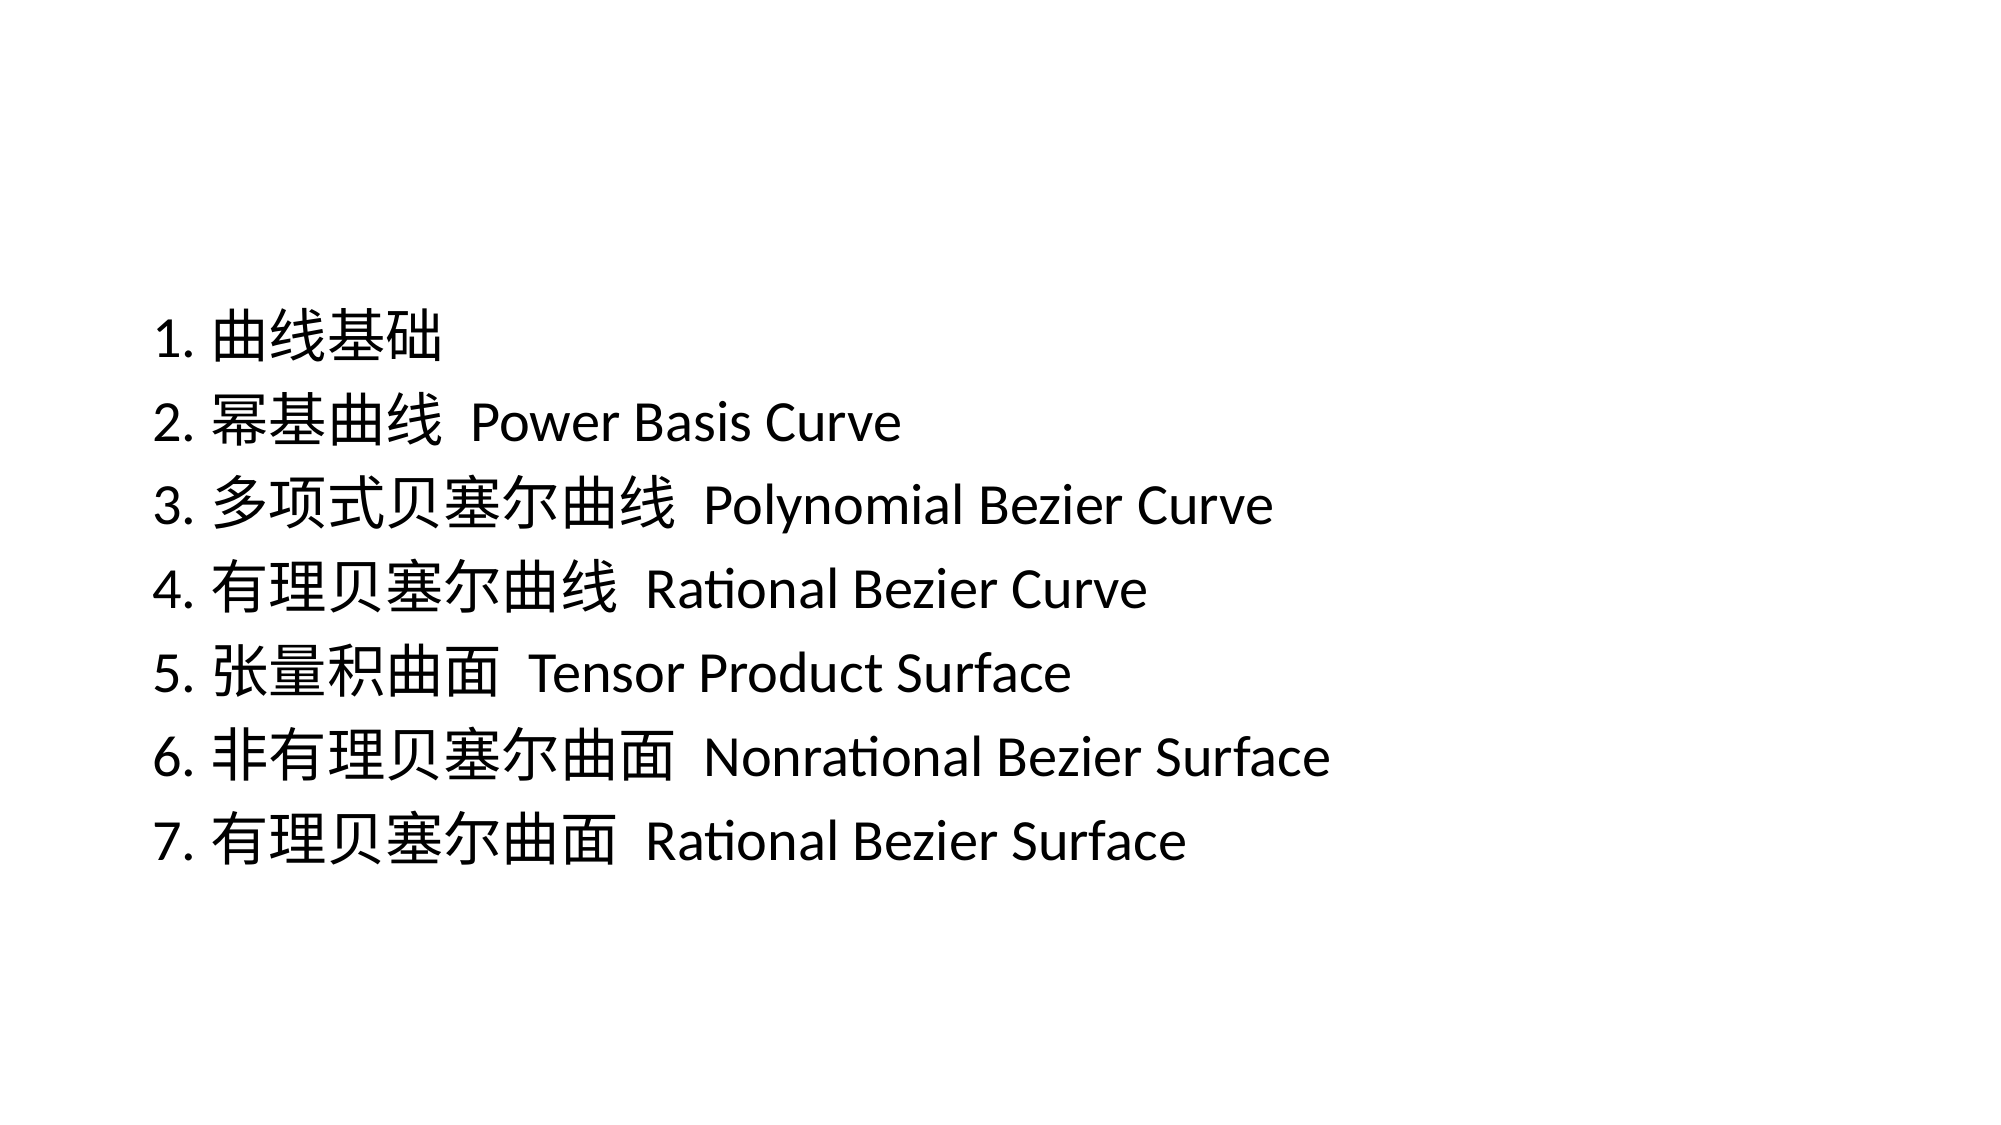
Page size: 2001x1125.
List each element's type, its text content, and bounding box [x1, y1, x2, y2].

list 1.曲线基础 2.幂基曲线 Power Basis Curve 3.多项式贝塞尔曲线 Polynomial Bezier Curve 4.有理贝塞尔曲线 Rational Bezier Curve 5.张量积曲面 Tensor Product Surface 6.非有理贝塞尔曲面 Nonrational Bezier Surface 7.有理贝塞尔曲面 Rational Bezier Surface [137, 299, 1863, 1014]
